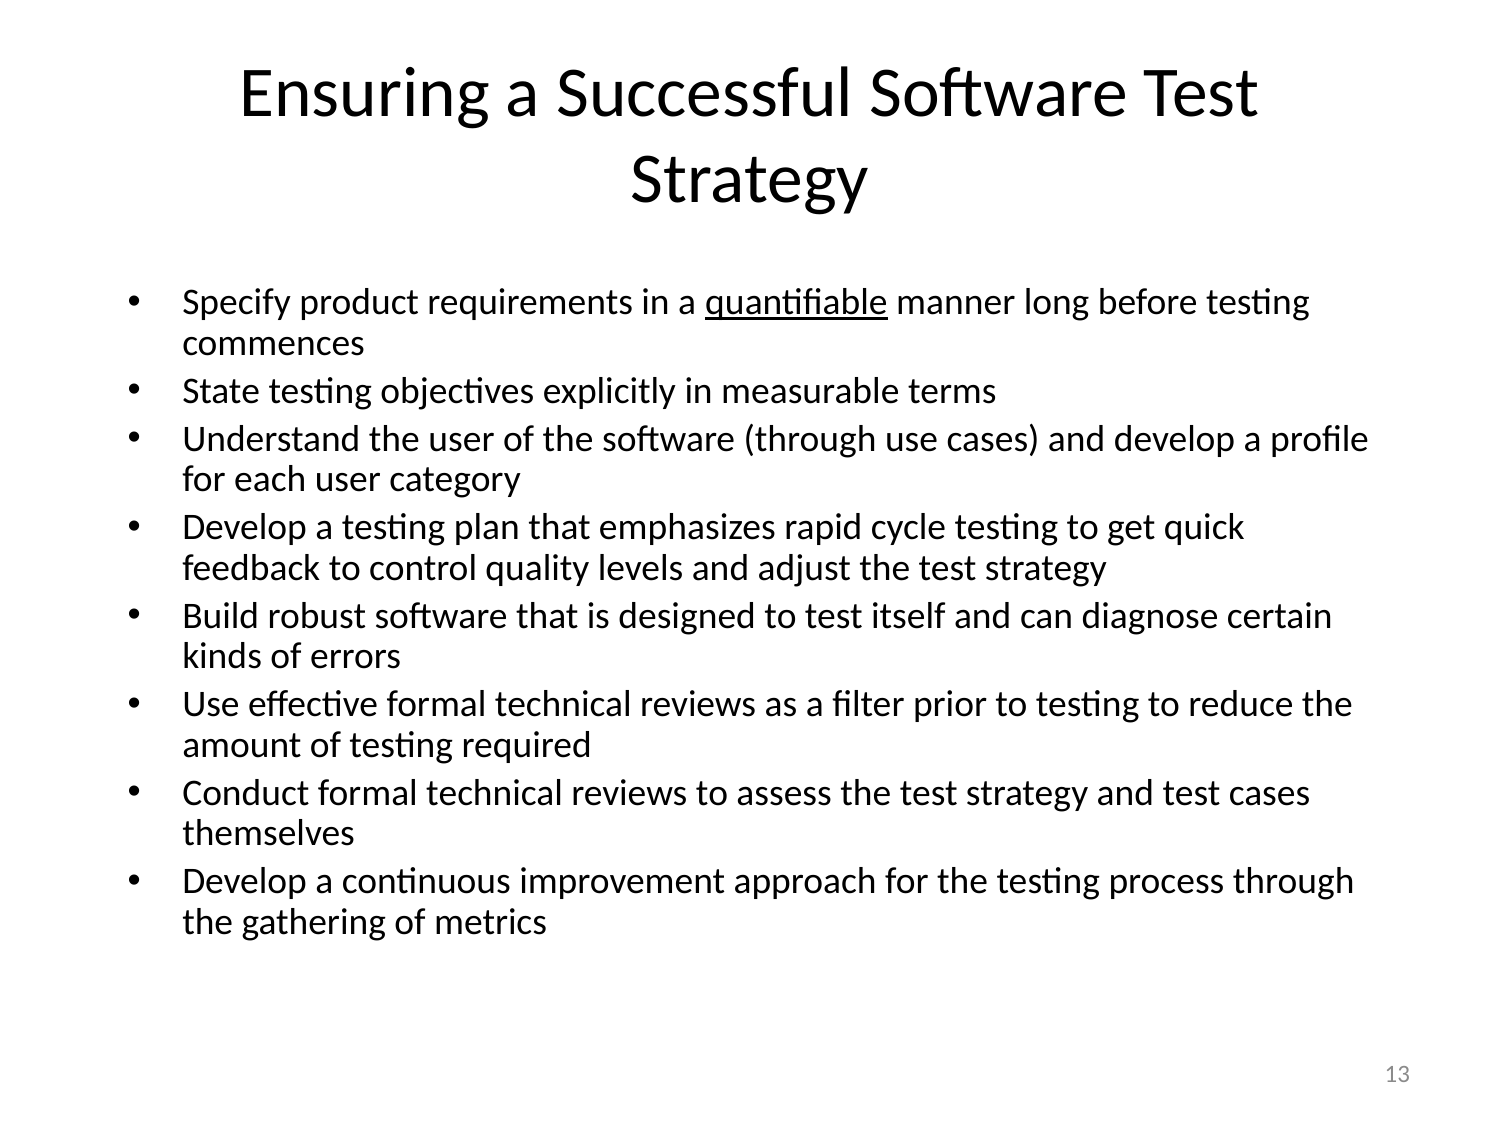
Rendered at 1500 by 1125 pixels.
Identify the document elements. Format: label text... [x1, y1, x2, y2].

slide_number 13 [1074, 1042, 1425, 1103]
list Specify product requirements in a quantifiable manner long before testing commences State testing objectives explicitly in measurable terms Understand the user of the software (through use cases) and develop a profile for each user category Develop a testing plan that emphasizes rapid cycle testing to get quick feedback to control quality levels and adjust the test strategy Build robust software that is designed to test itself and can diagnose certain kinds of errors Use effective formal technical reviews as a filter prior to testing to reduce the amount of testing required Conduct formal technical reviews to assess the test strategy and test cases themselves Develop a continuous improvement approach for the testing process through the gathering of metrics [112, 275, 1388, 950]
title Ensuring a Successful Software Test Strategy [112, 37, 1388, 225]
